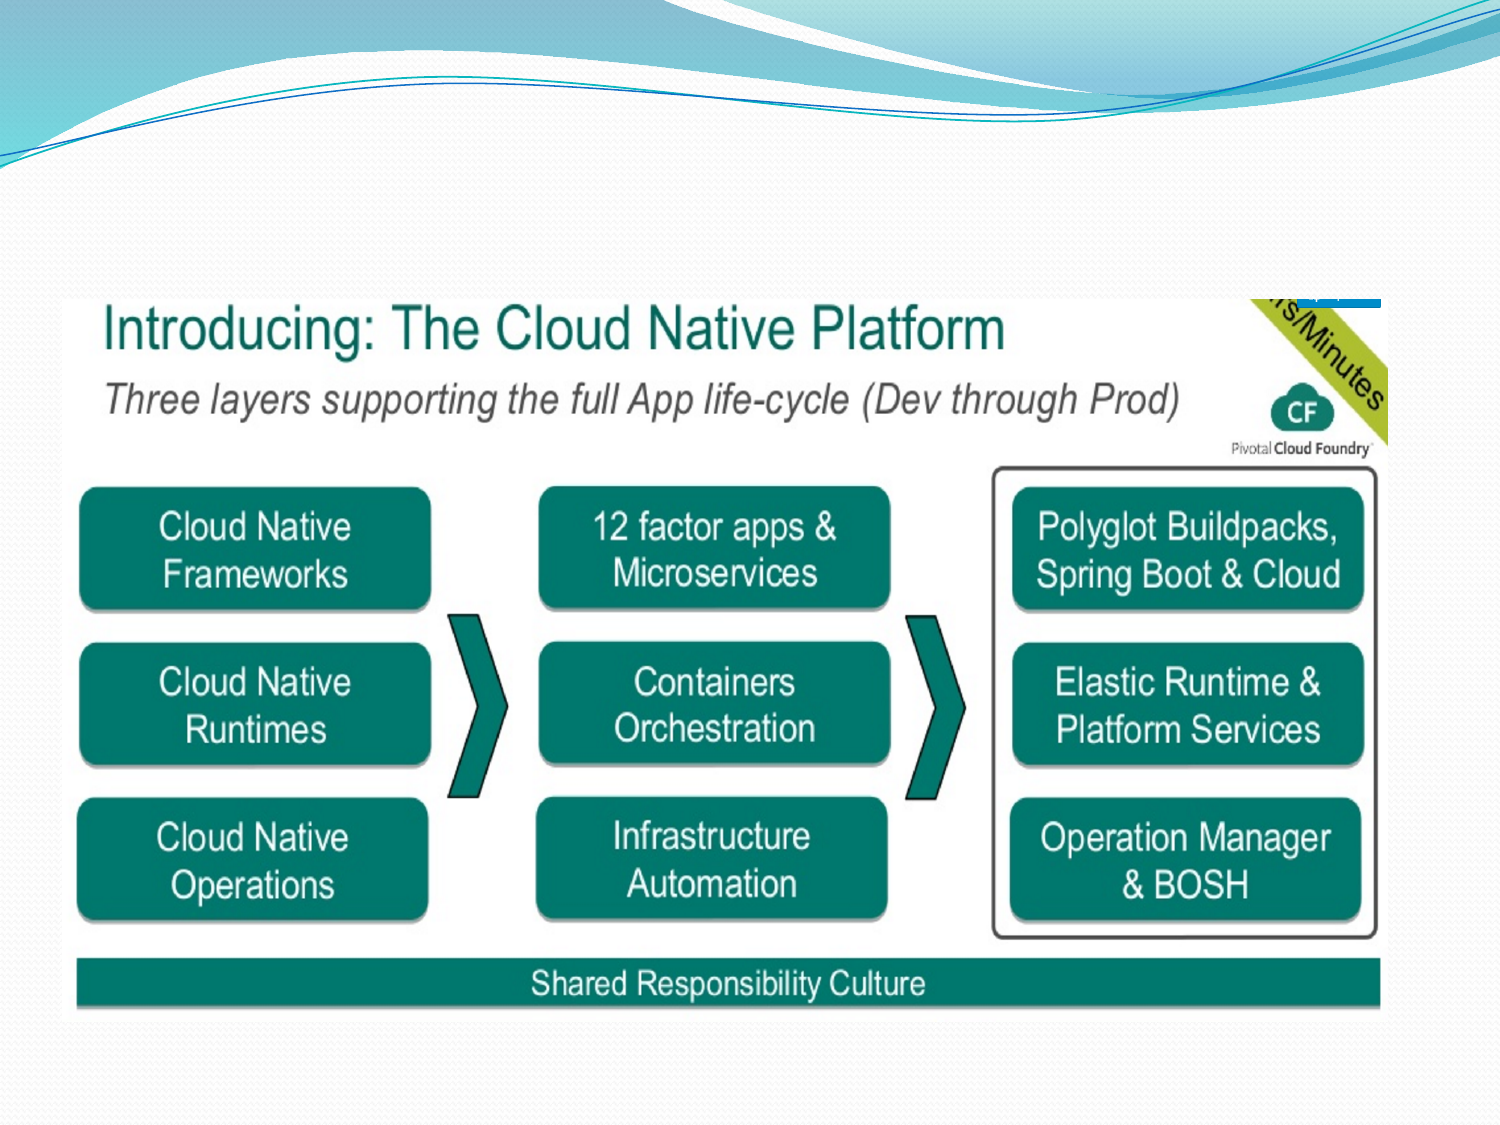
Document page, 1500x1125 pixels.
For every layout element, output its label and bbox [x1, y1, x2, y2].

picture [62, 299, 1388, 1022]
